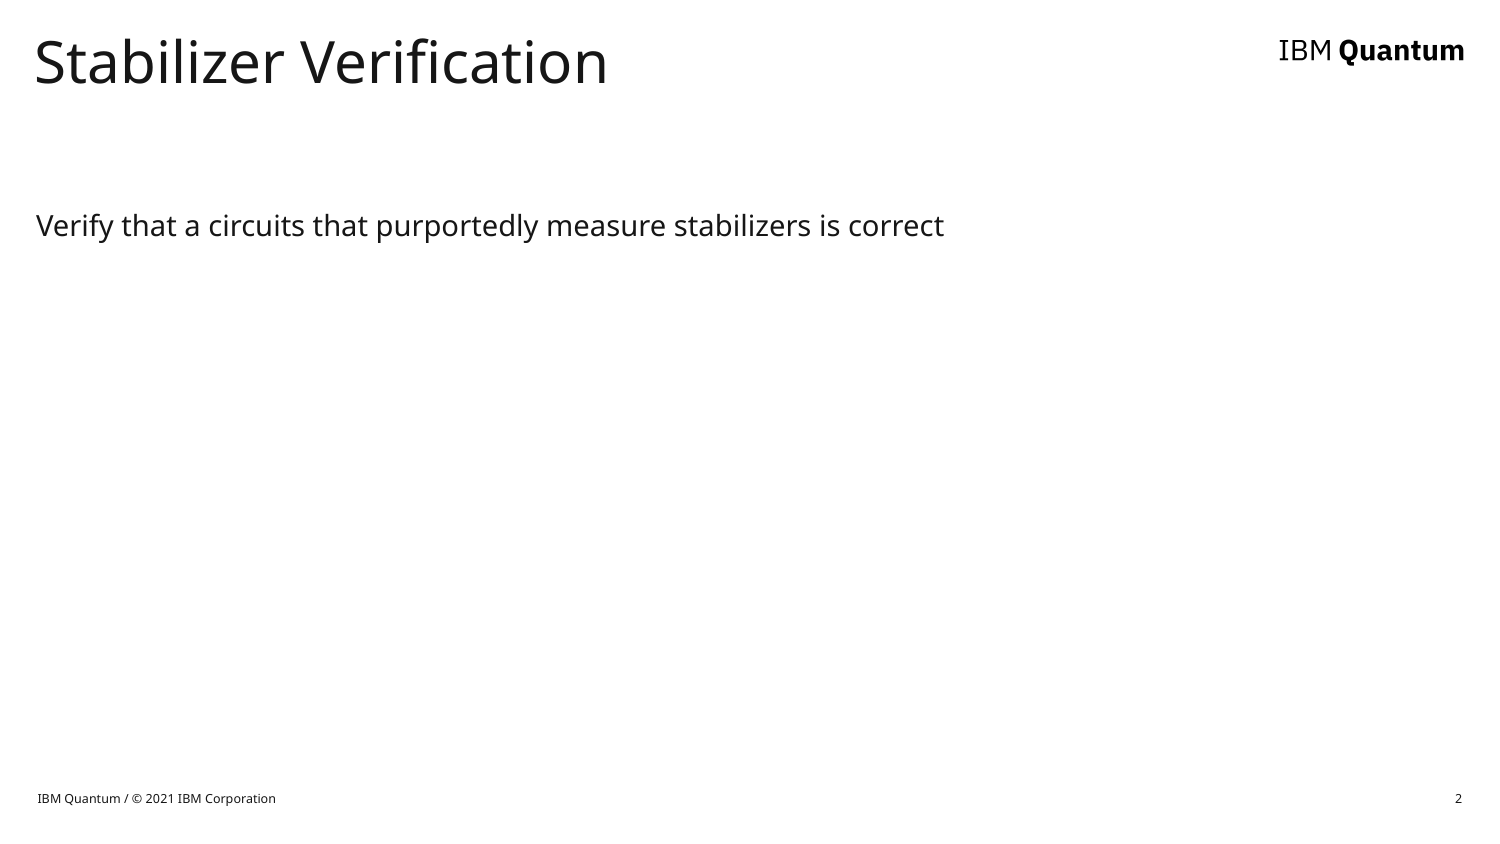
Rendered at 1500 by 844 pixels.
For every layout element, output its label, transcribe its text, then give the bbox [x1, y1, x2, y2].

slide_number 2 [1162, 785, 1463, 813]
footer IBM Quantum / © 2021 IBM Corporation [37, 785, 713, 813]
list Verify that a circuits that purportedly measure stabilizers is correct [36, 203, 1464, 738]
title Stabilizer Verification [34, 33, 1091, 165]
